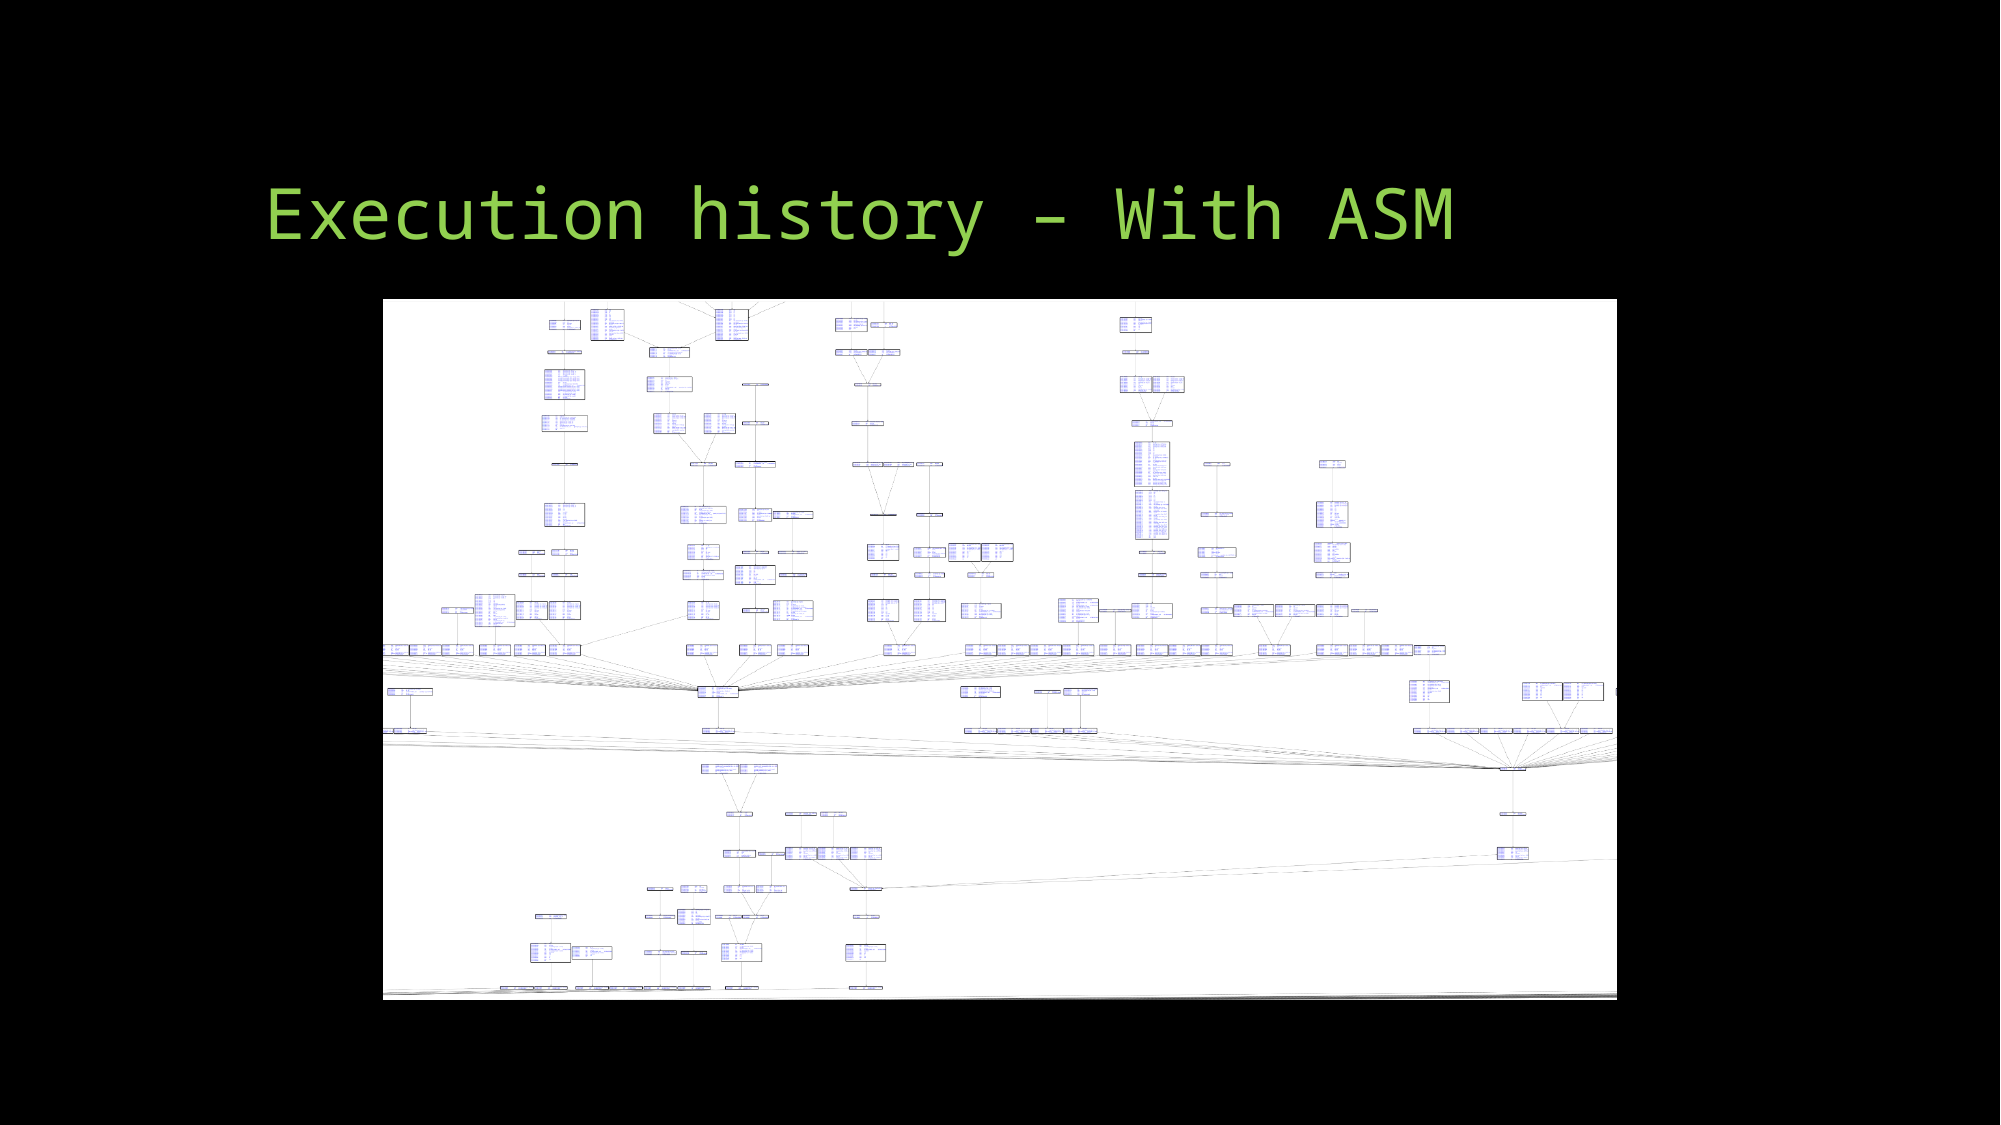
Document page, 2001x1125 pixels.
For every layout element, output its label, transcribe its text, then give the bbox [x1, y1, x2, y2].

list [383, 299, 1617, 1000]
title Execution history – With ASM [249, 75, 1750, 263]
